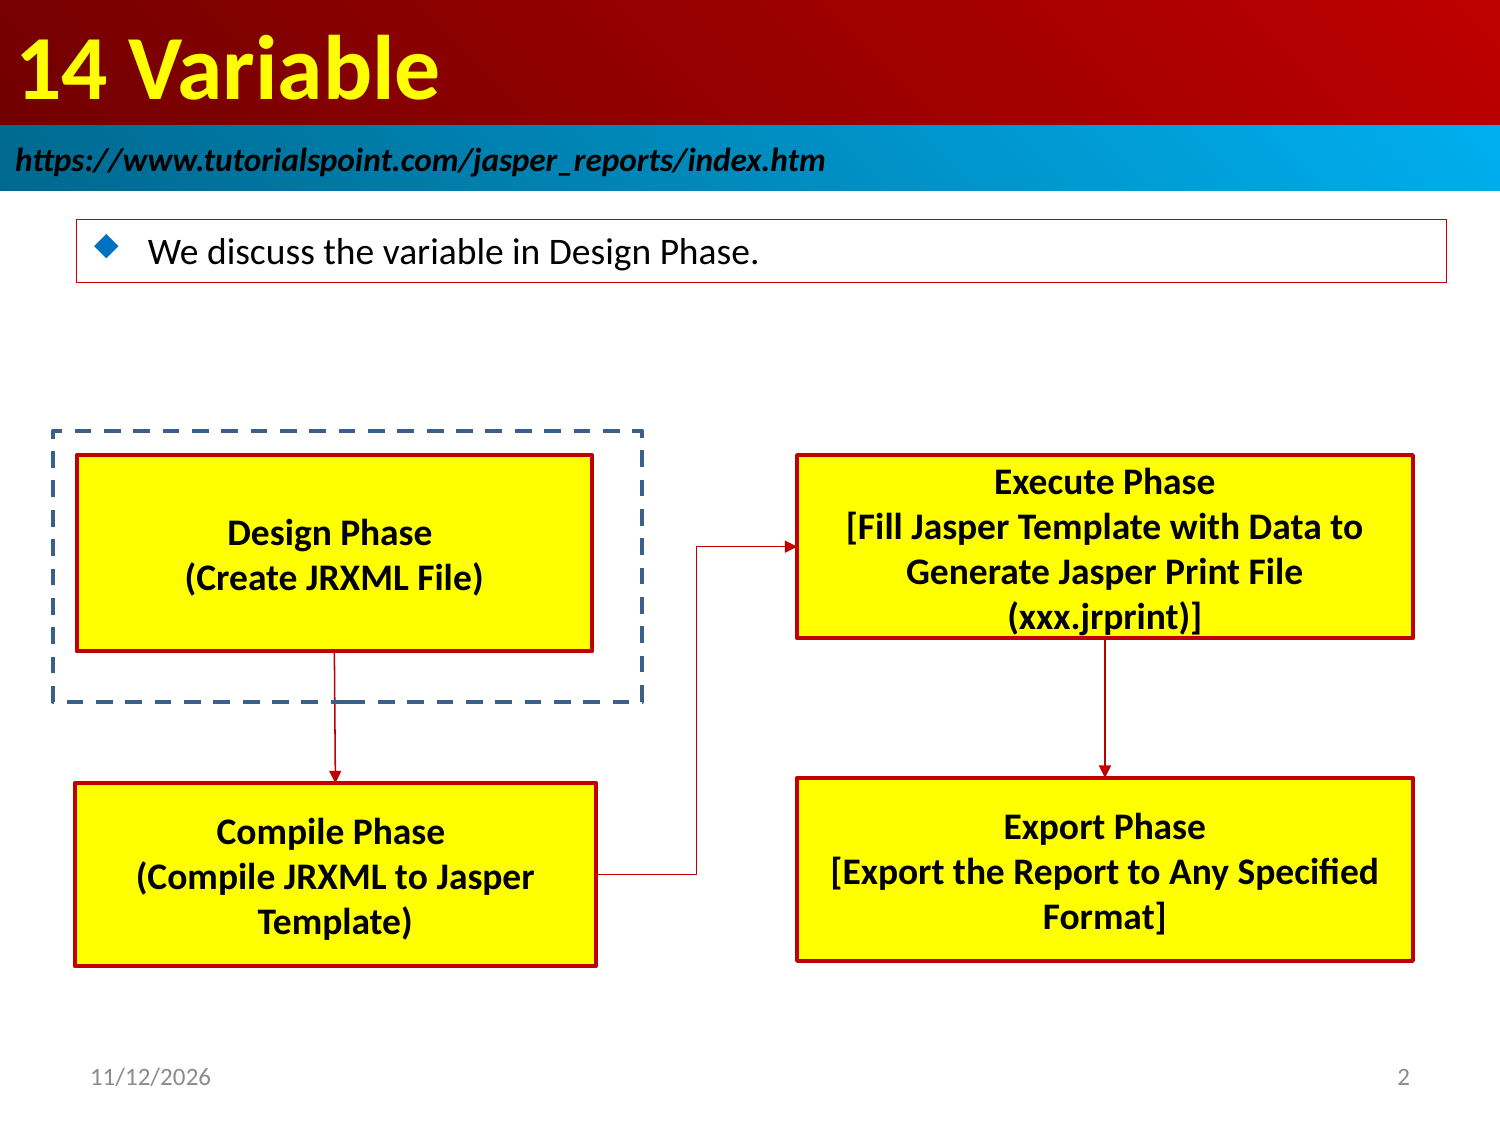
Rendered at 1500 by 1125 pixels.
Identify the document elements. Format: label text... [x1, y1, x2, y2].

text_box Export Phase [Export the Report to Any Specified Format] [795, 776, 1415, 963]
slide_number 2 [1074, 1042, 1425, 1109]
text_box Compile Phase (Compile JRXML to Jasper Template) [73, 781, 598, 968]
subtitle We discuss the variable in Design Phase. [76, 219, 1447, 283]
text_box Execute Phase [Fill Jasper Template with Data to Generate Jasper Print File (xxx.jrprint)] [795, 453, 1415, 640]
text_box https://www.tutorialspoint.com/jasper_reports/index.htm [0, 125, 1500, 191]
text_box [51, 429, 644, 704]
title 14 Variable [0, 0, 1500, 125]
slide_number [75, 1042, 425, 1109]
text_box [595, 546, 798, 876]
